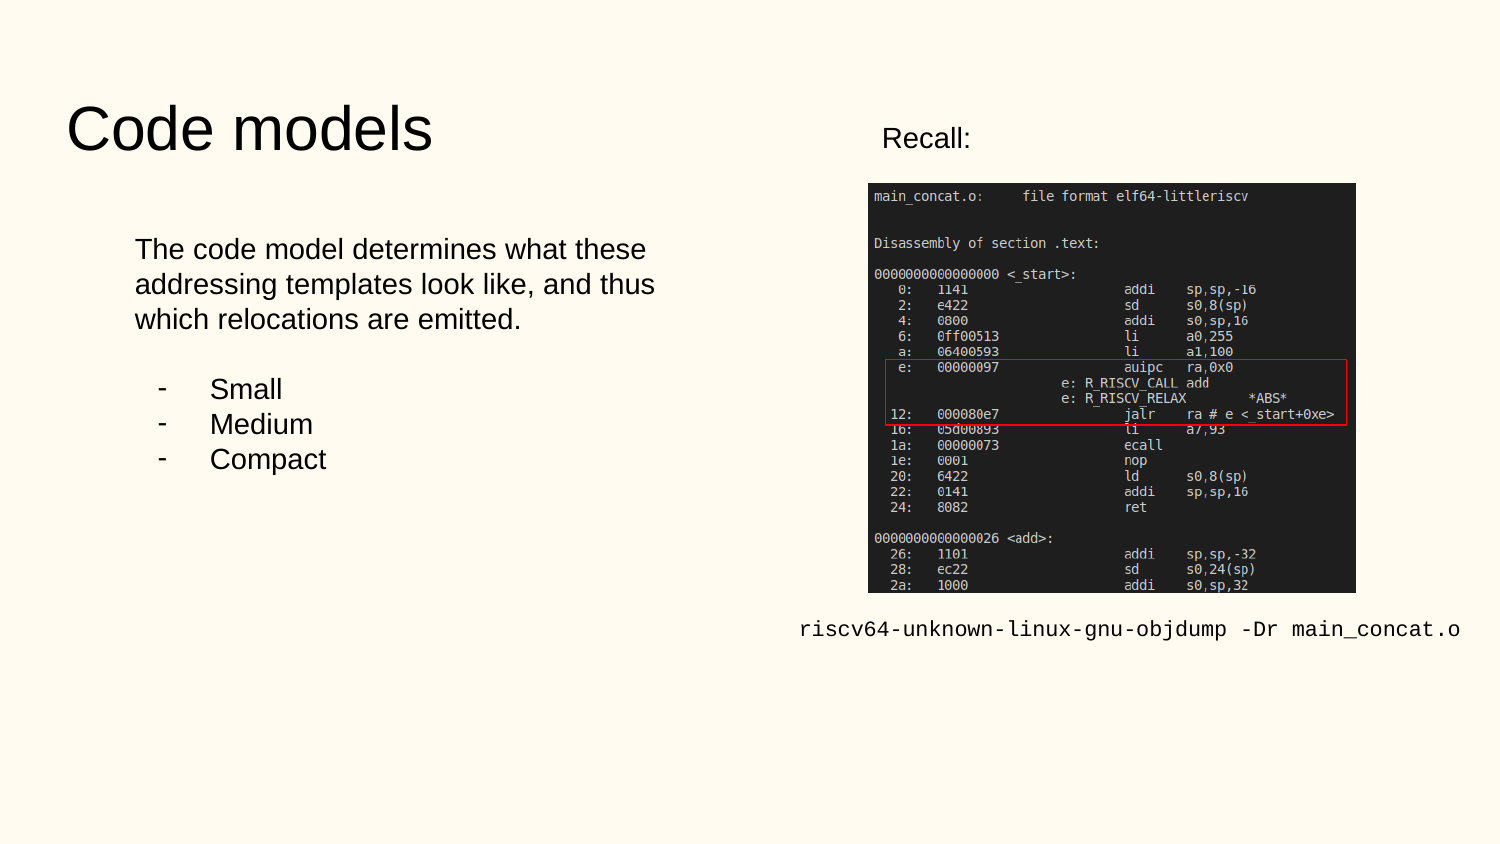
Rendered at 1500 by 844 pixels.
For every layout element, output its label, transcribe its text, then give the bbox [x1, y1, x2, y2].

picture [868, 182, 1356, 594]
text_box Recall: [866, 104, 1383, 170]
text_box riscv64-unknown-linux-gnu-objdump -Dr main_concat.o [783, 599, 1500, 735]
title Code models [51, 72, 1449, 174]
text_box The code model determines what these addressing templates look like, and thus which relocations are emitted. Small Medium Compact [119, 215, 722, 491]
